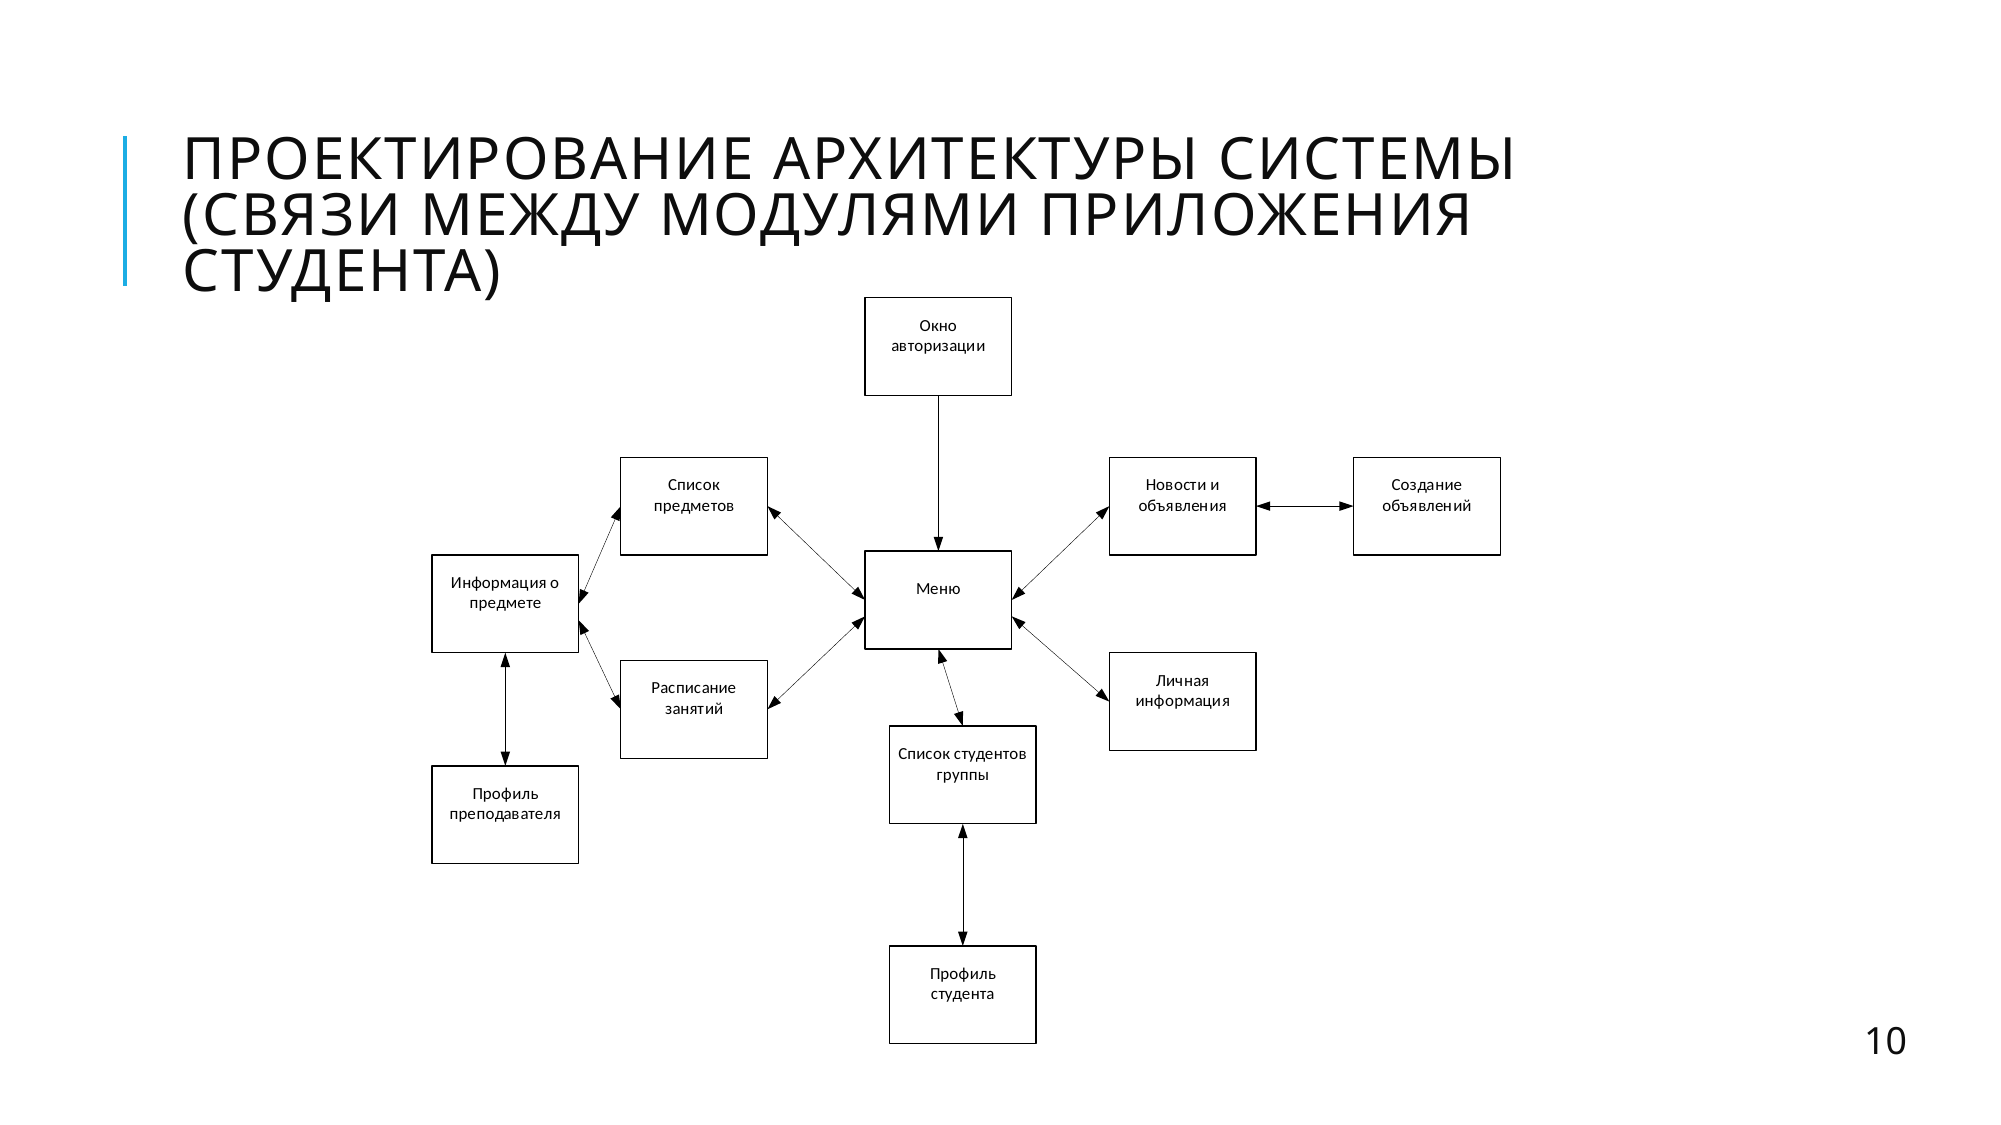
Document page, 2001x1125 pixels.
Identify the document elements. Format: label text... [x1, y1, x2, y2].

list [429, 294, 1502, 1045]
footer 10 [954, 1017, 1923, 1063]
title Проектирование архитектуры системы (связи между модулями приложения студента) [168, 96, 1763, 342]
